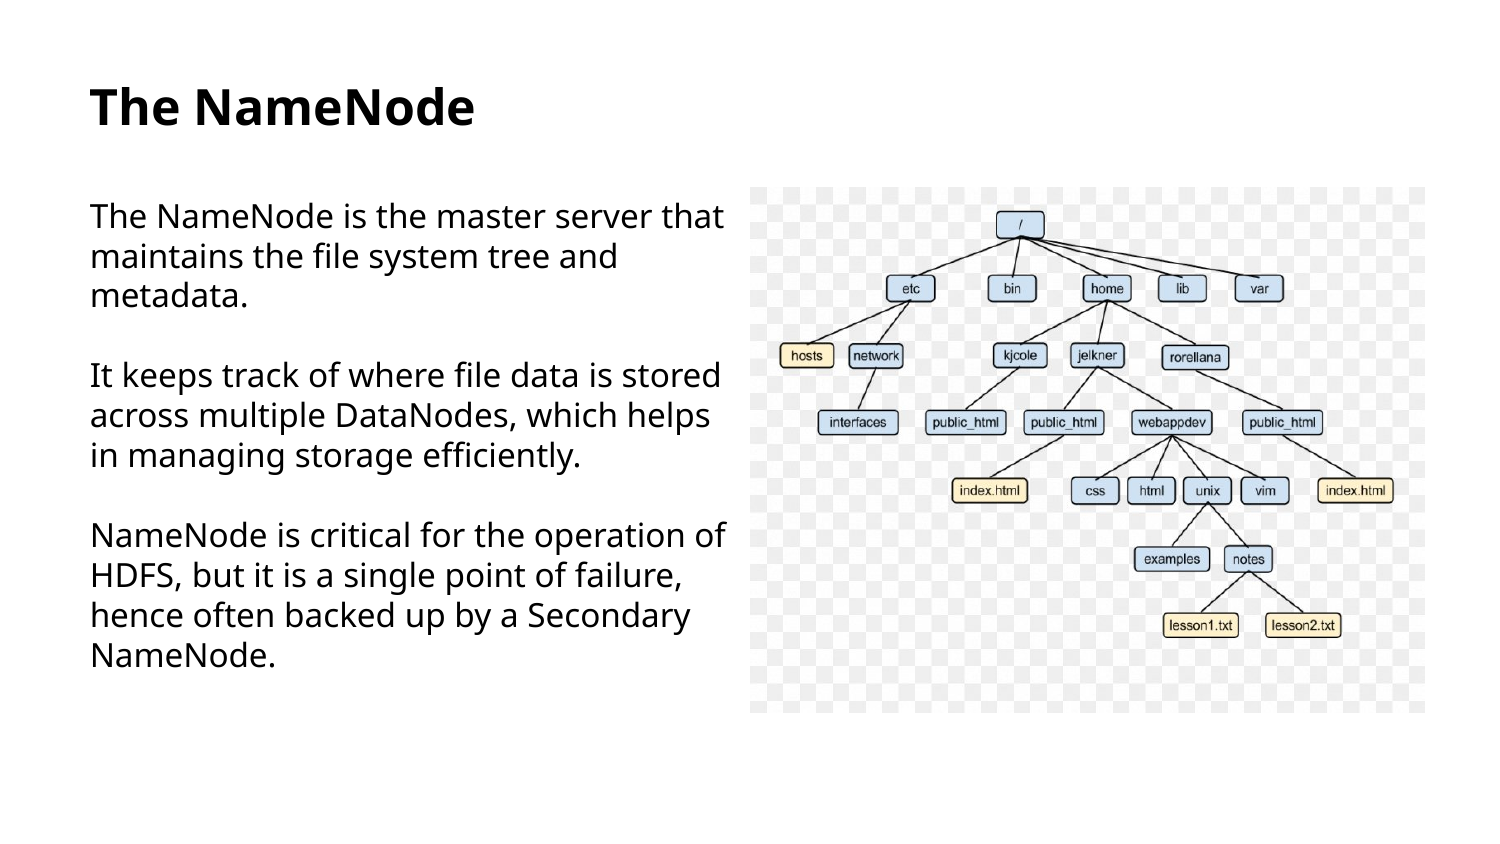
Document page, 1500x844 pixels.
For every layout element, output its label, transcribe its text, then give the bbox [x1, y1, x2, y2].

text_box The NameNode is the master server that maintains the file system tree and metadata. It keeps track of where file data is stored across multiple DataNodes, which helps in managing storage efficiently. NameNode is critical for the operation of HDFS, but it is a single point of failure, hence often backed up by a Secondary NameNode. [74, 187, 749, 713]
text_box The NameNode [74, 37, 1425, 173]
picture [749, 187, 1425, 713]
